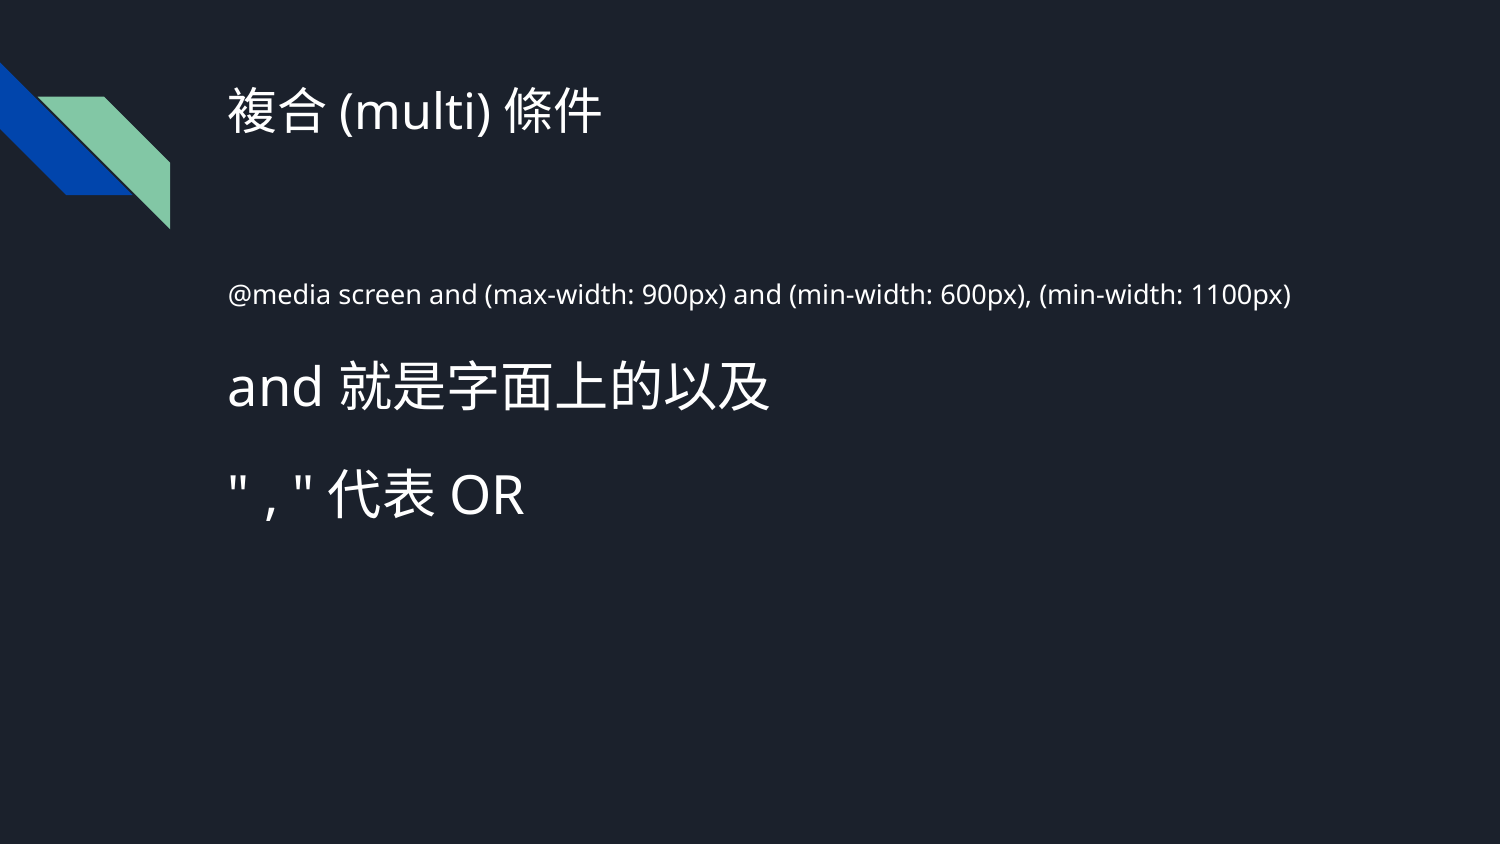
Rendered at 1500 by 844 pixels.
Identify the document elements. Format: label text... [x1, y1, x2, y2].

title 複合(multi)條件 [212, 64, 1368, 215]
list @media screen and (max-width: 900px) and (min-width: 600px), (min-width: 1100px) and就是字面上的以及 " , "代表OR [212, 257, 1368, 735]
